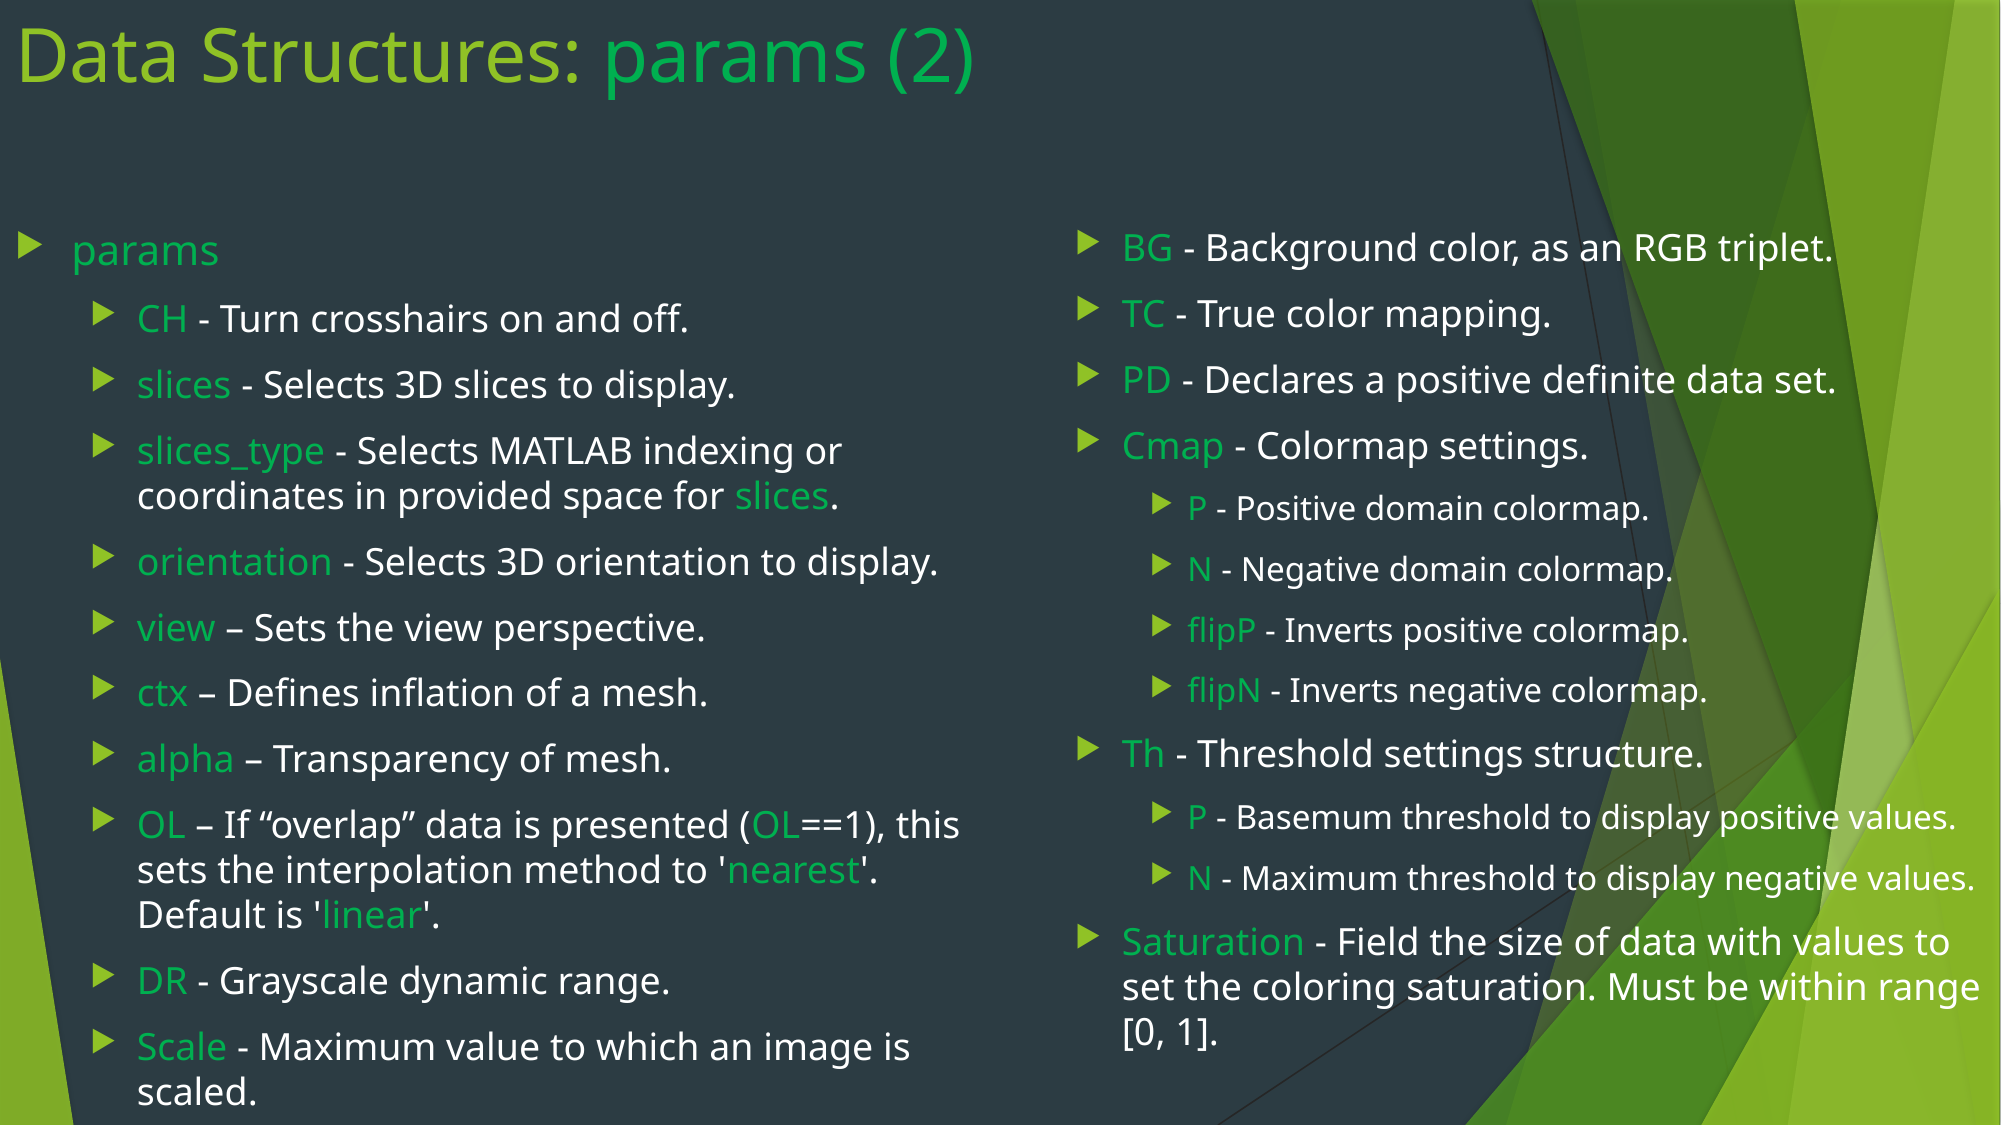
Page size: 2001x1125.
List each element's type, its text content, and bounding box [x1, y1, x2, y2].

list params CH - Turn crosshairs on and off. slices - Selects 3D slices to display. slices_type - Selects MATLAB indexing or coordinates in provided space for slices. orientation - Selects 3D orientation to display. view – Sets the view perspective. ctx – Defines inflation of a mesh. alpha – Transparency of mesh. OL – If “overlap” data is presented (OL==1), this sets the interpolation method to 'nearest'. Default is 'linear'. DR - Grayscale dynamic range. Scale - Maximum value to which an image is scaled. BG - Background color, as an RGB triplet. TC - True color mapping. PD - Declares a positive definite data set. Cmap - Colormap settings. P - Positive domain colormap. N - Negative domain colormap. flipP - Inverts positive colormap. flipN - Inverts negative colormap. Th - Threshold settings structure. P - Basemum threshold to display positive values. N - Maximum threshold to display negative values. Saturation - Field the size of data with values to set the coloring saturation. Must be within range [0, 1]. [0, 216, 2000, 1125]
title Data Structures: params (2) [0, 0, 1411, 216]
